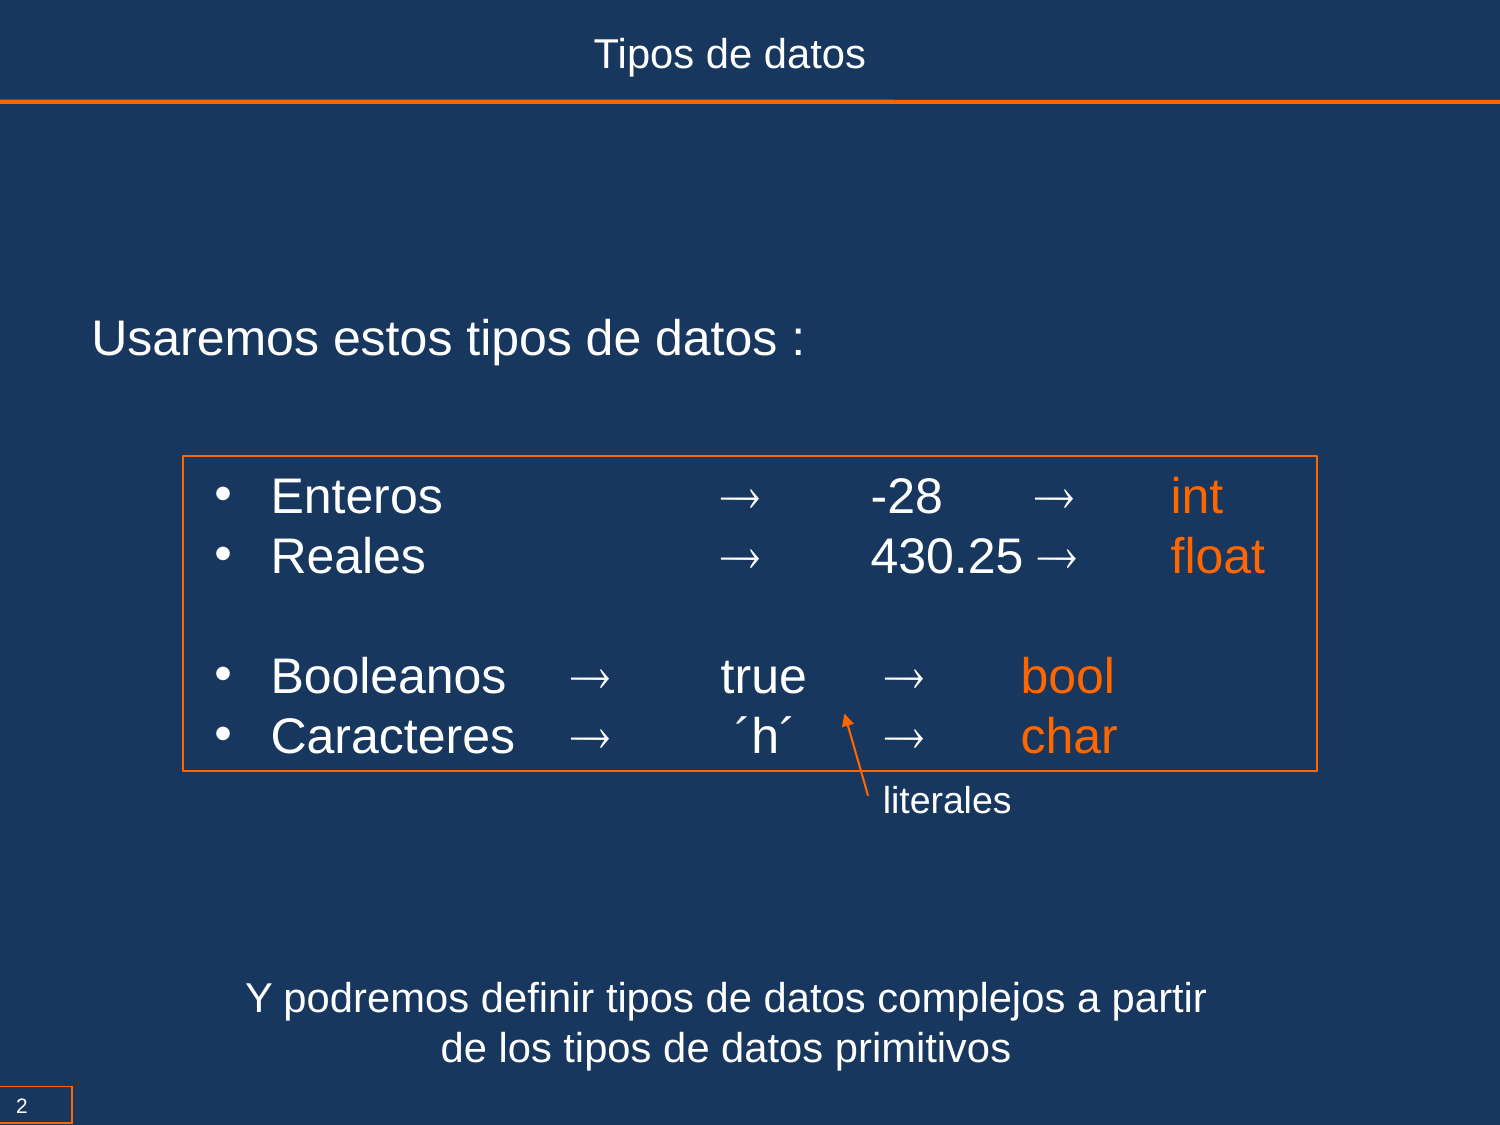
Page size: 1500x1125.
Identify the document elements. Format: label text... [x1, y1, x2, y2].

text_box Tipos de datos [578, 19, 881, 84]
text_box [844, 713, 869, 797]
text_box literales [868, 771, 1029, 829]
text_box Enteros  -28  int Reales  430.25  float Booleanos  true  bool Caracteres  ´h´  char [182, 456, 1317, 771]
text_box Y podremos definir tipos de datos complejos a partir de los tipos de datos primitivos [212, 962, 1240, 1078]
text_box Usaremos estos tipos de datos : [76, 298, 1400, 373]
